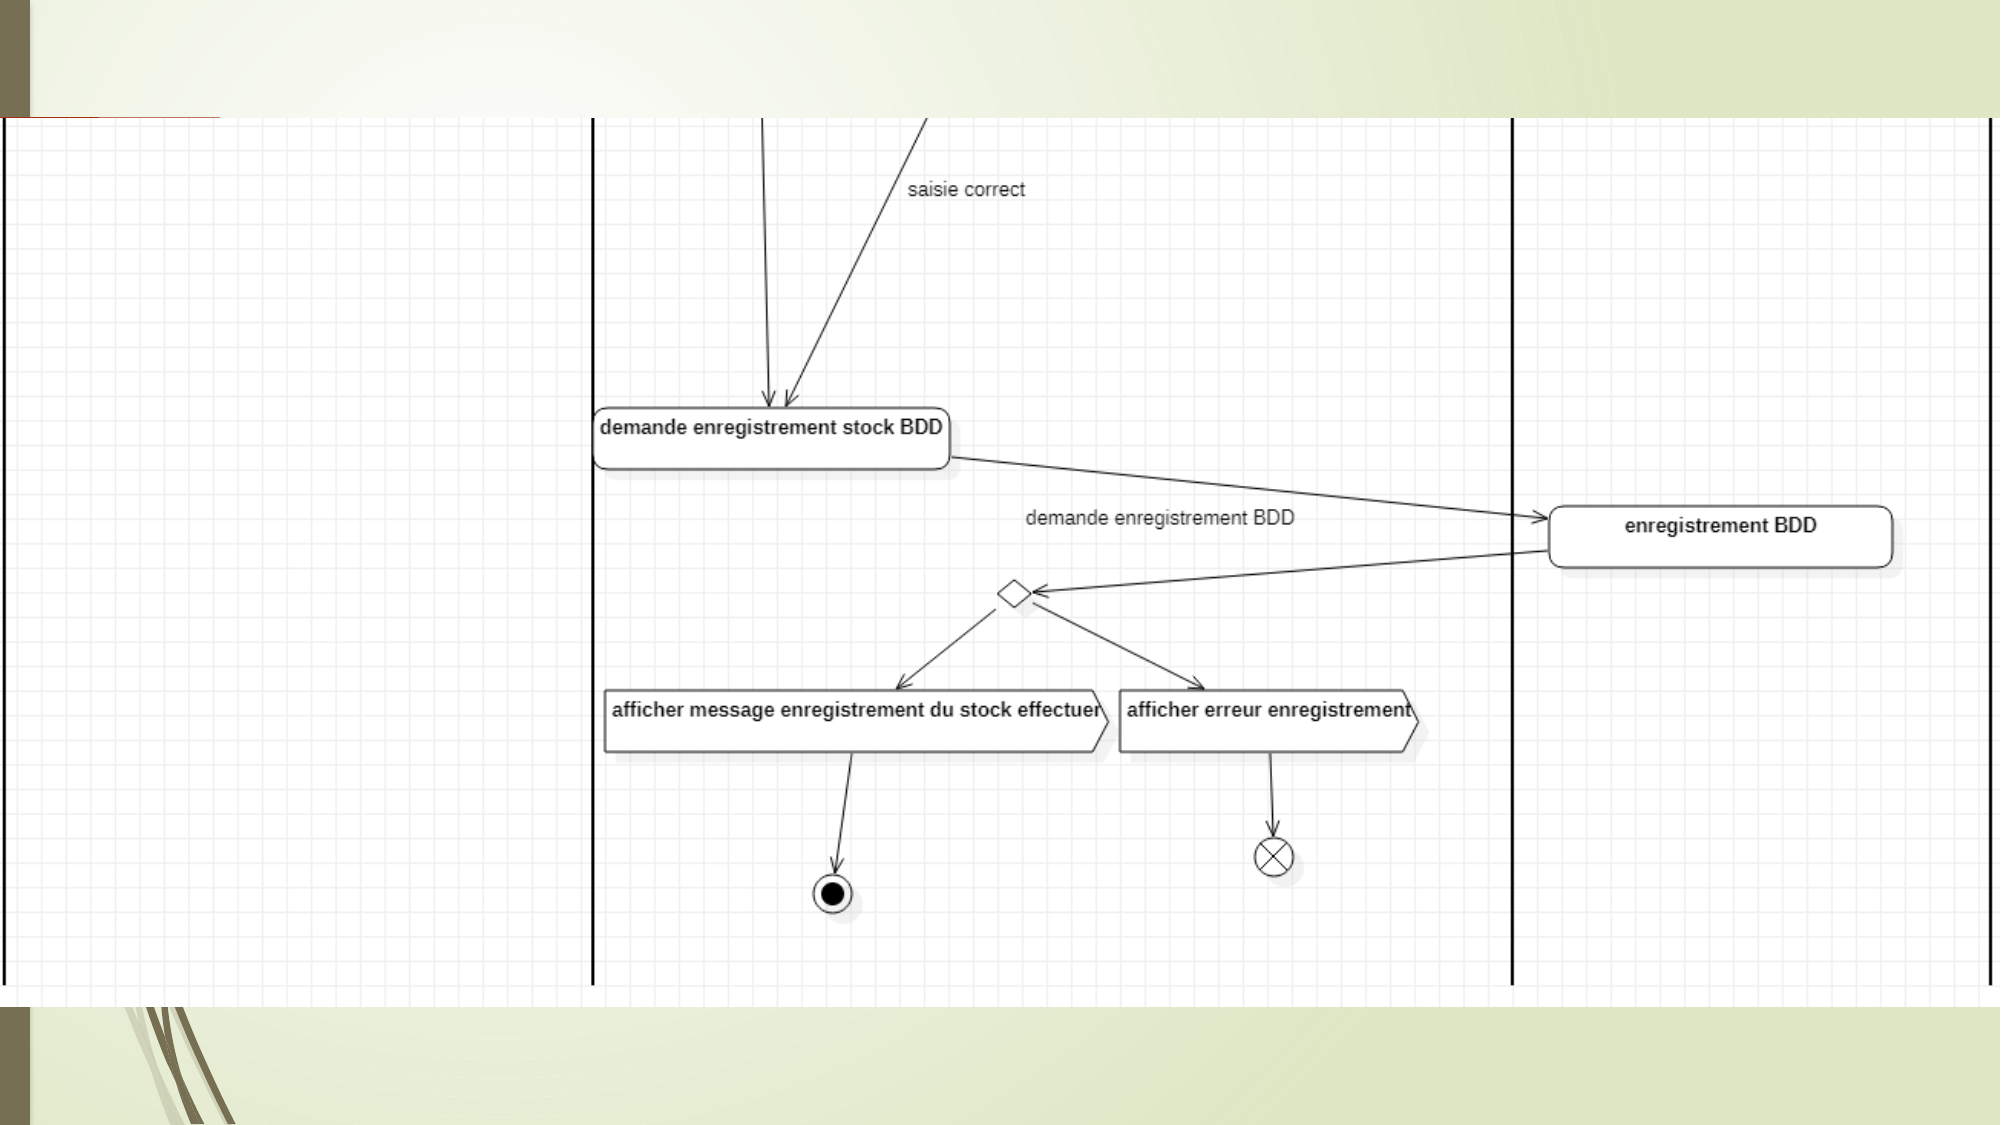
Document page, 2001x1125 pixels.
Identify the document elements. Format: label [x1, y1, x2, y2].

picture [0, 118, 2000, 1007]
